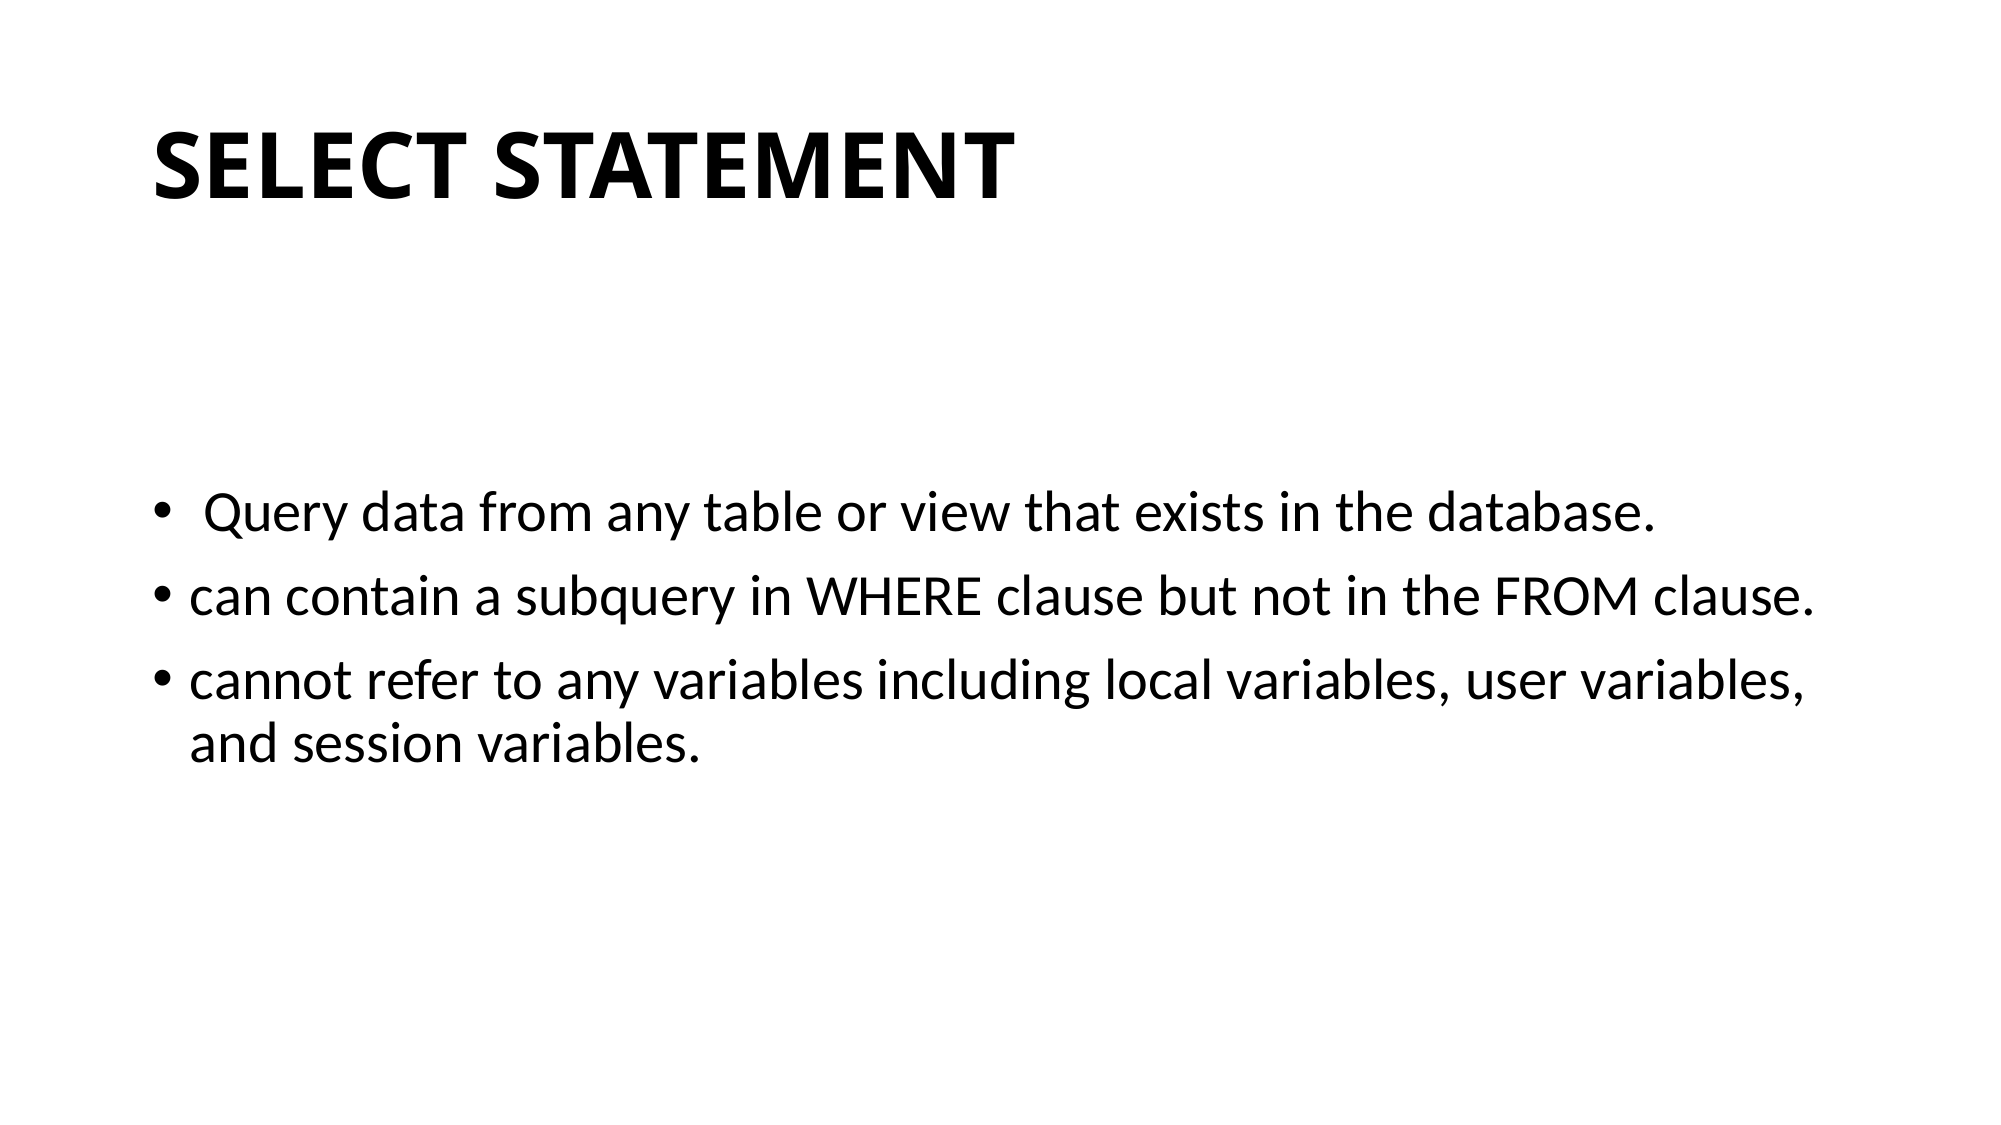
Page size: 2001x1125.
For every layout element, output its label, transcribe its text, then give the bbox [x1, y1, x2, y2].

title SELECT STATEMENT [137, 59, 1863, 278]
list Query data from any table or view that exists in the database. can contain a subquery in WHERE clause but not in the FROM clause. cannot refer to any variables including local variables, user variables, and session variables. [137, 299, 1863, 1014]
